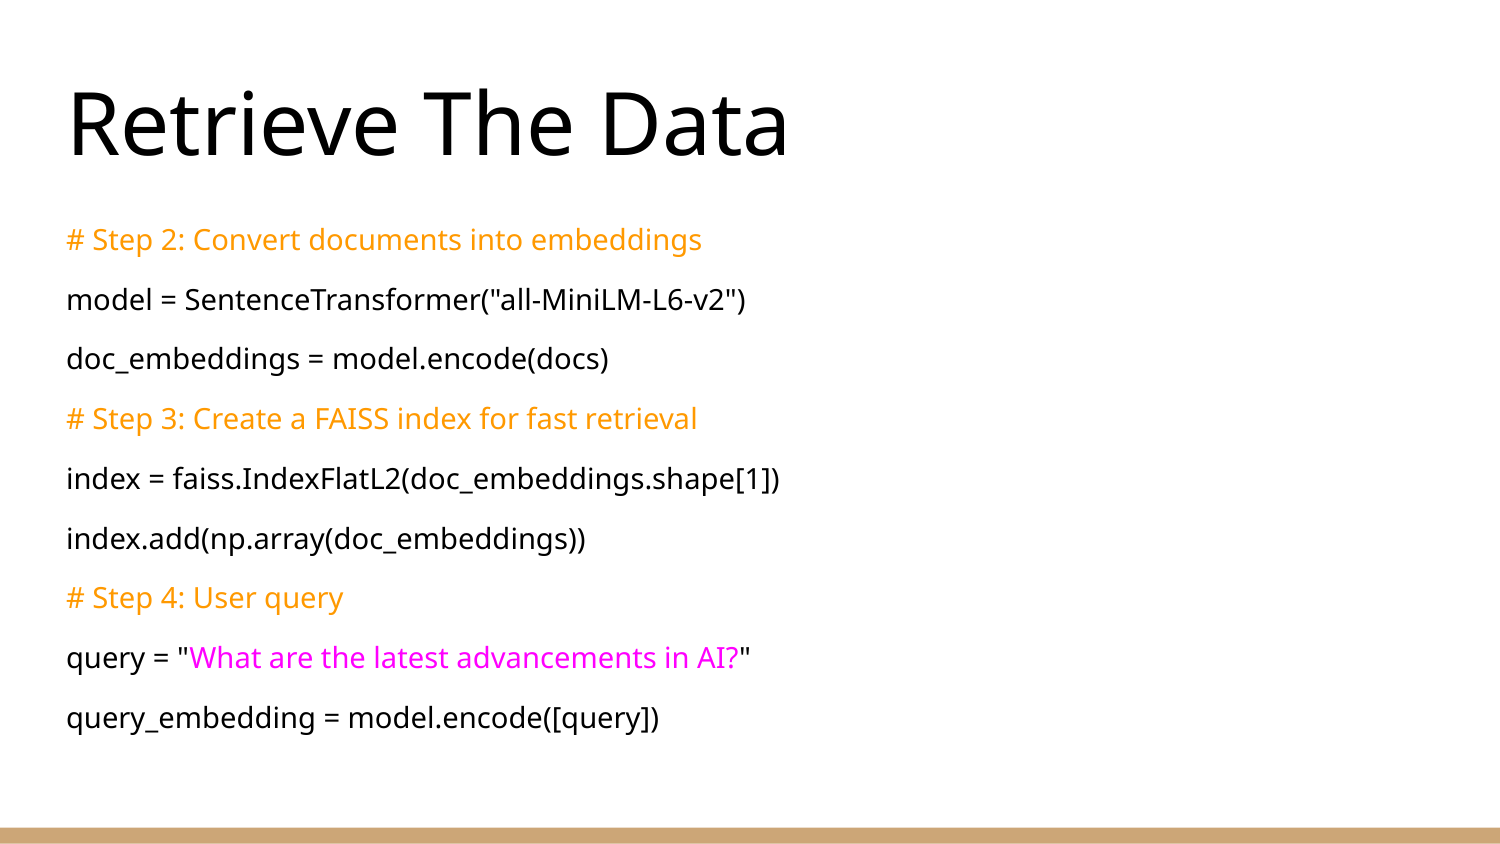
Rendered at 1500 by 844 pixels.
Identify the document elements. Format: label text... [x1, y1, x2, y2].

list # Step 2: Convert documents into embeddings model = SentenceTransformer("all-MiniLM-L6-v2") doc_embeddings = model.encode(docs) # Step 3: Create a FAISS index for fast retrieval index = faiss.IndexFlatL2(doc_embeddings.shape[1]) index.add(np.array(doc_embeddings)) # Step 4: User query query = "What are the latest advancements in AI?" query_embedding = model.encode([query]) [51, 200, 1449, 752]
title Retrieve The Data [51, 51, 1449, 189]
